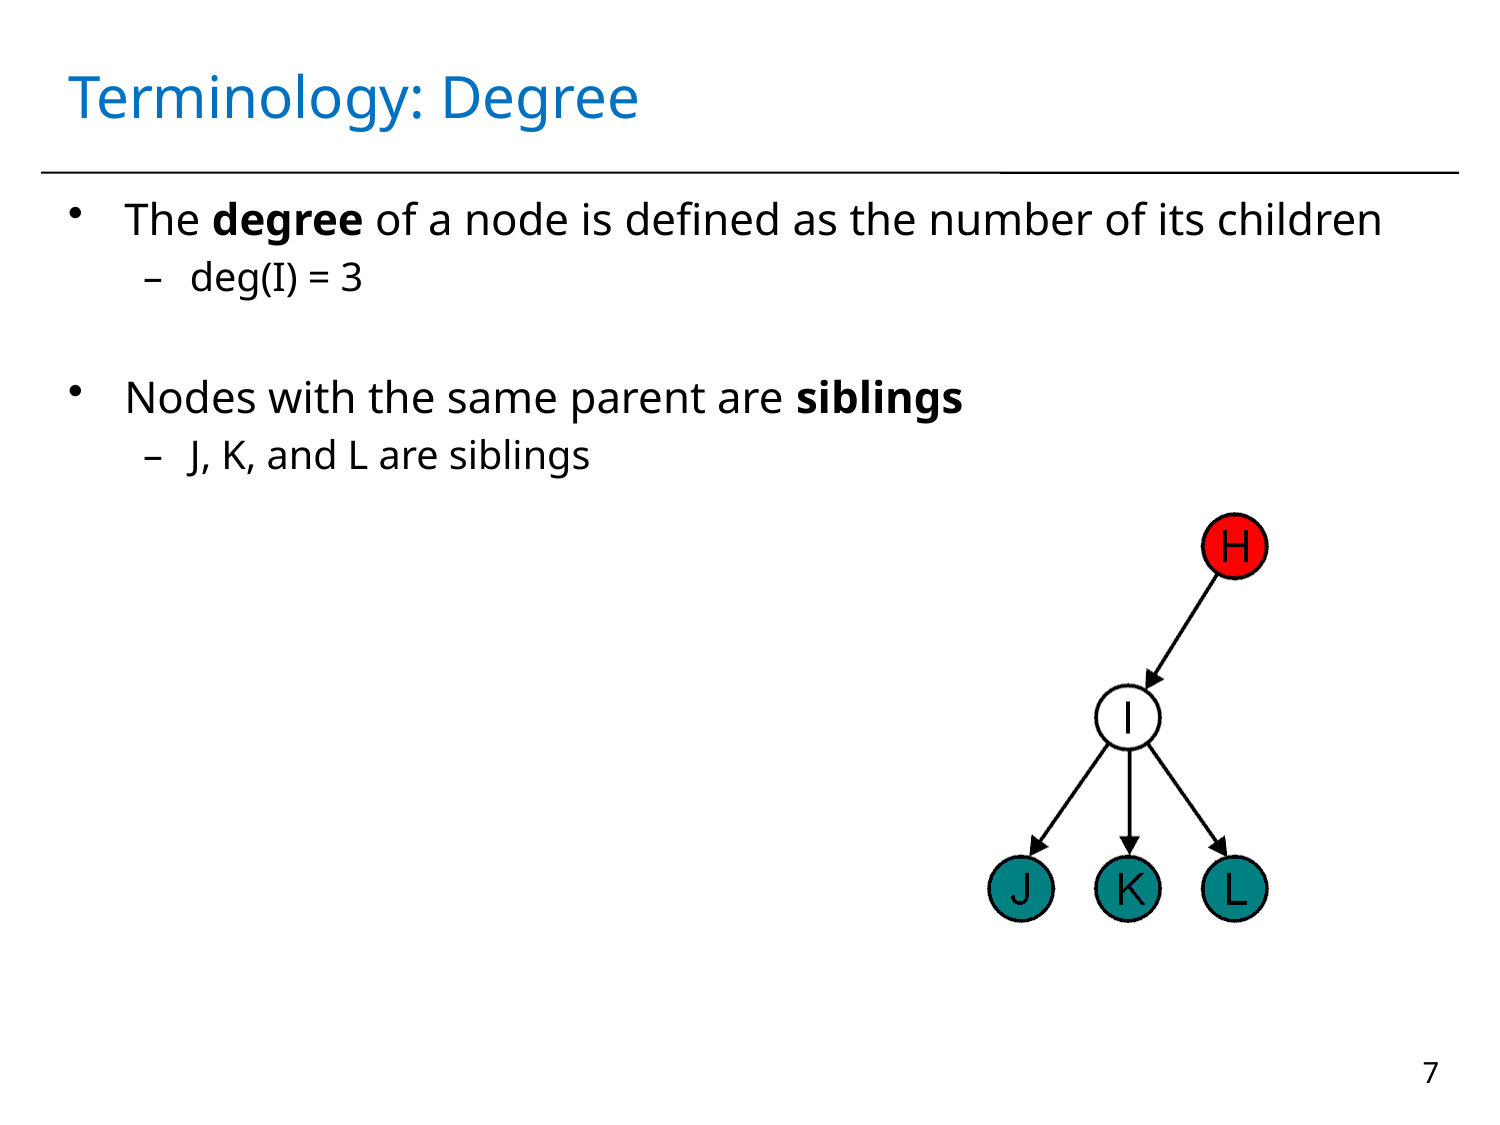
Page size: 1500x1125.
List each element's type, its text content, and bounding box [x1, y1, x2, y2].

title Terminology: Degree [52, 30, 1448, 159]
list The degree of a node is defined as the number of its children deg(I) = 3 Nodes with the same parent are siblings J, K, and L are siblings [52, 184, 1448, 1024]
picture [977, 503, 1279, 932]
slide_number 7 [1104, 1046, 1455, 1125]
